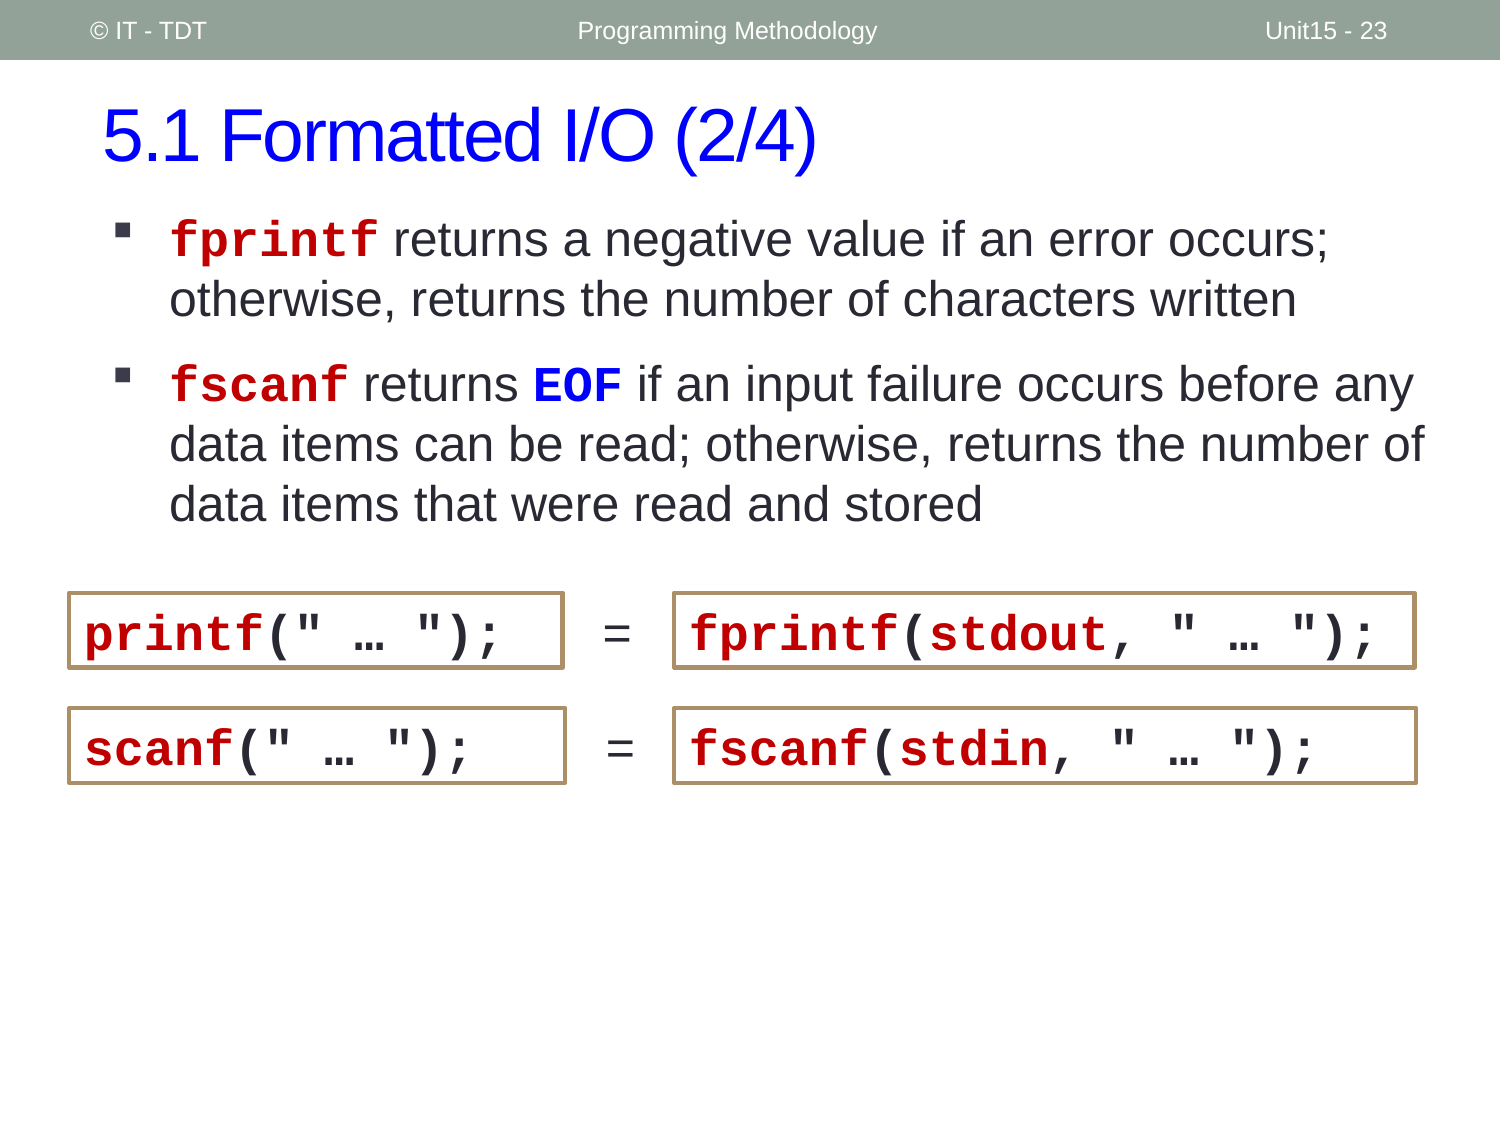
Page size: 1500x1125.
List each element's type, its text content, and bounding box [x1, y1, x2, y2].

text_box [69, 707, 1417, 785]
slide_number Unit15 - 23 [1250, 3, 1425, 57]
title 5.1 Formatted I/O (2/4) [87, 62, 1463, 200]
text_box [69, 592, 1415, 669]
slide_number © IT - TDT [75, 3, 550, 57]
list fprintf returns a negative value if an error occurs; otherwise, returns the number of characters written fscanf returns EOF if an input failure occurs before any data items can be read; otherwise, returns the number of data items that were read and stored [96, 199, 1447, 583]
footer Programming Methodology [562, 3, 1238, 57]
